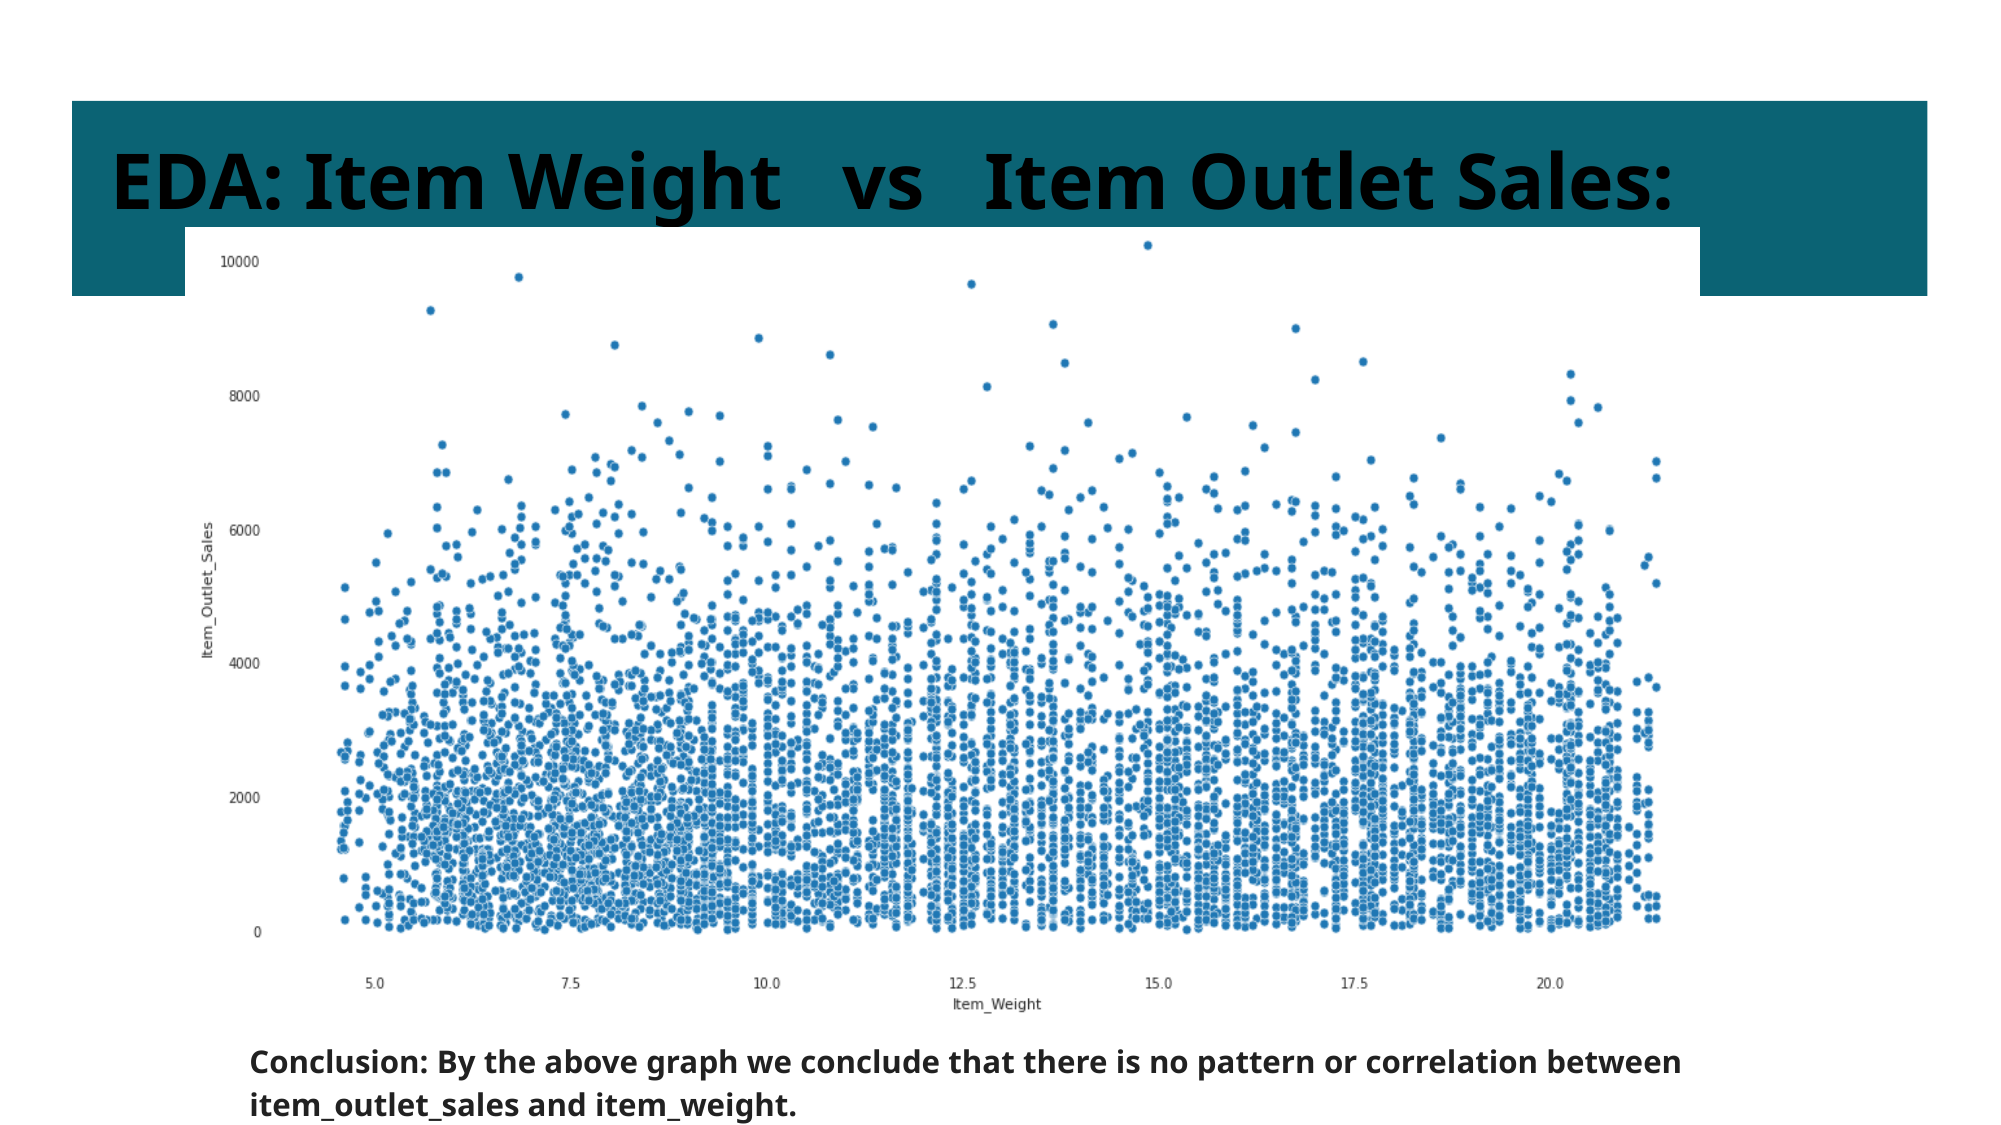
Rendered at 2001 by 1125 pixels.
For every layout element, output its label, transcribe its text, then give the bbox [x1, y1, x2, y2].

text_box Conclusion: By the above graph we conclude that there is no pattern or correlation between item_outlet_sales and item_weight. [234, 1021, 1880, 1083]
title EDA: Item Weight vs Item Outlet Sales: [95, 115, 1905, 242]
picture [184, 227, 1700, 1023]
